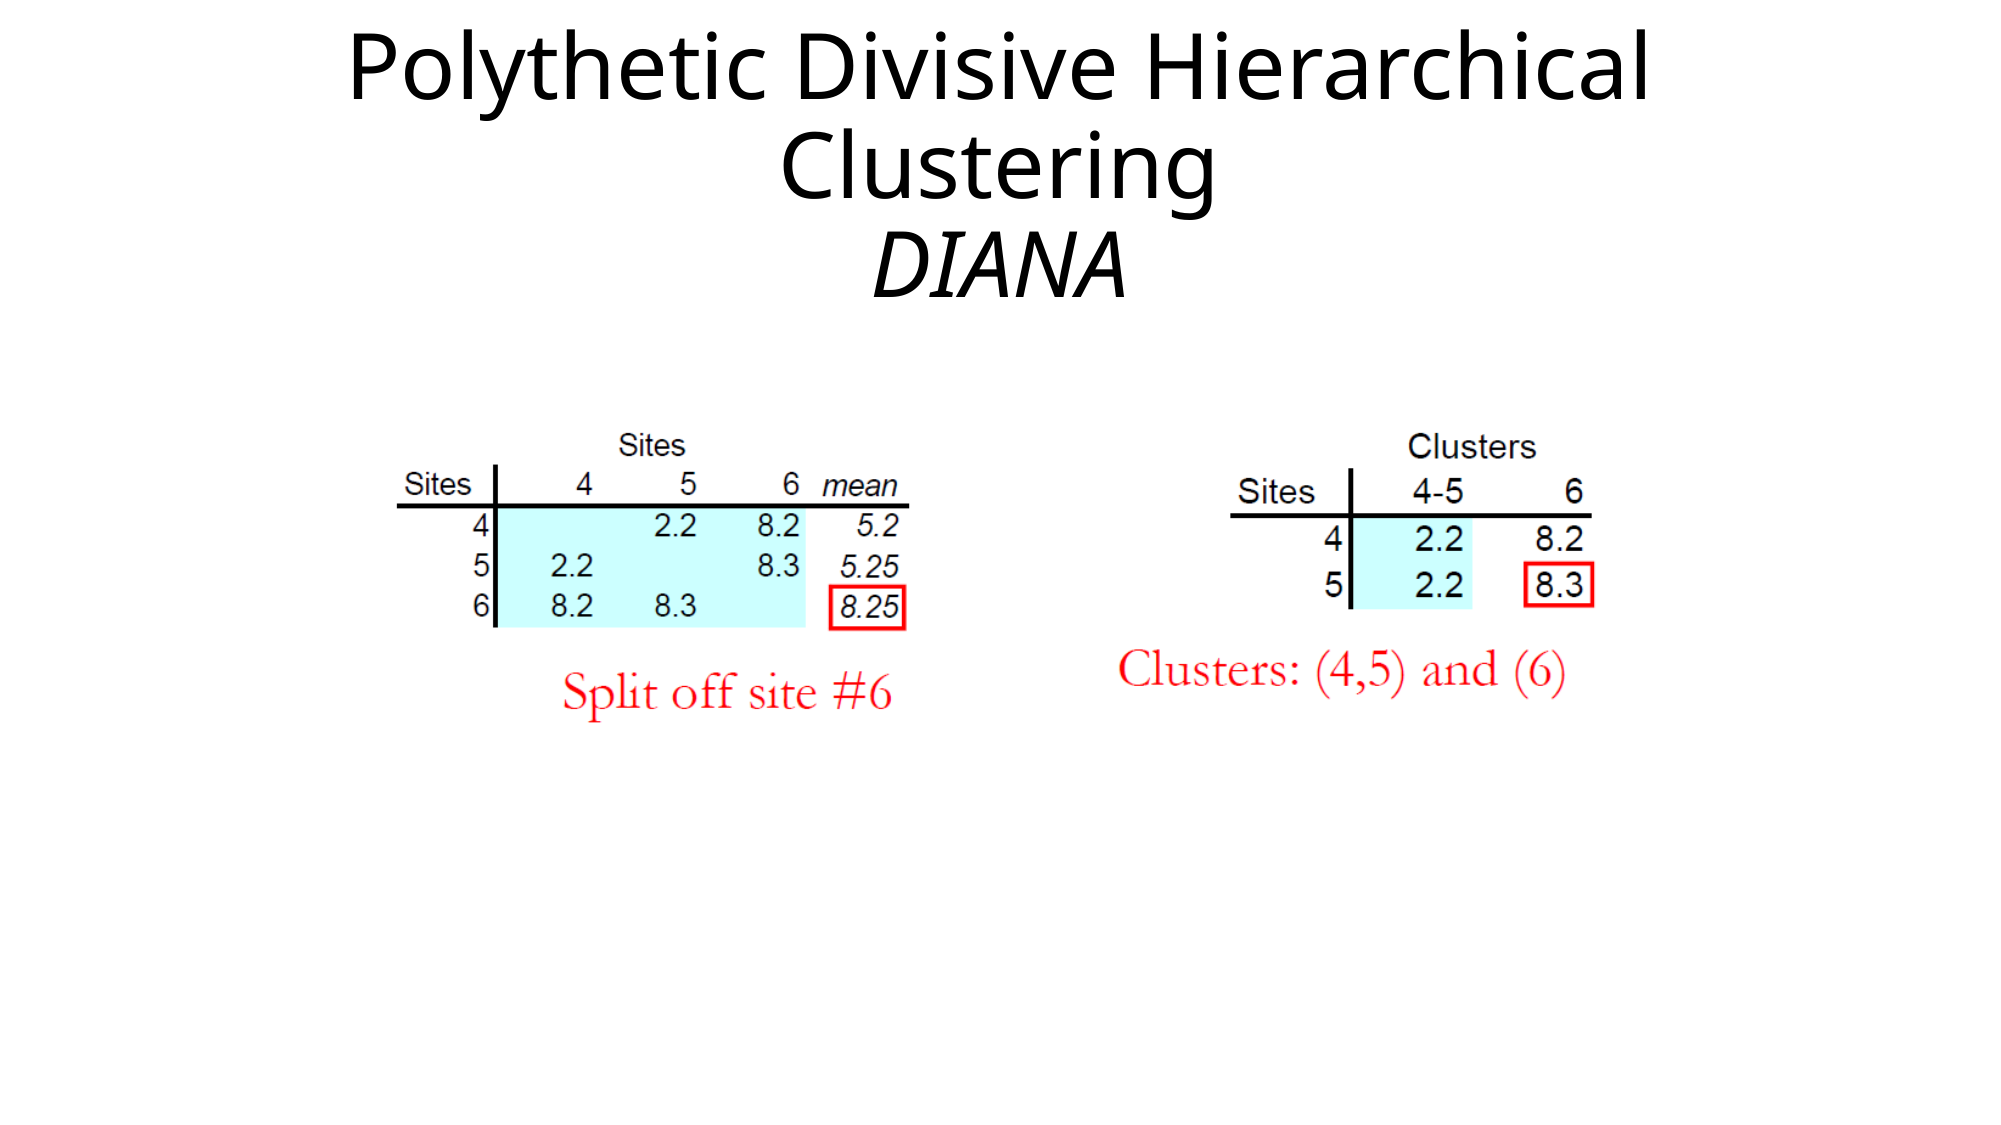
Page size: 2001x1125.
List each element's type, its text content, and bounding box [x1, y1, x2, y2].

picture [307, 365, 1693, 747]
title Polythetic Divisive Hierarchical Clustering DIANA [137, 59, 1863, 278]
